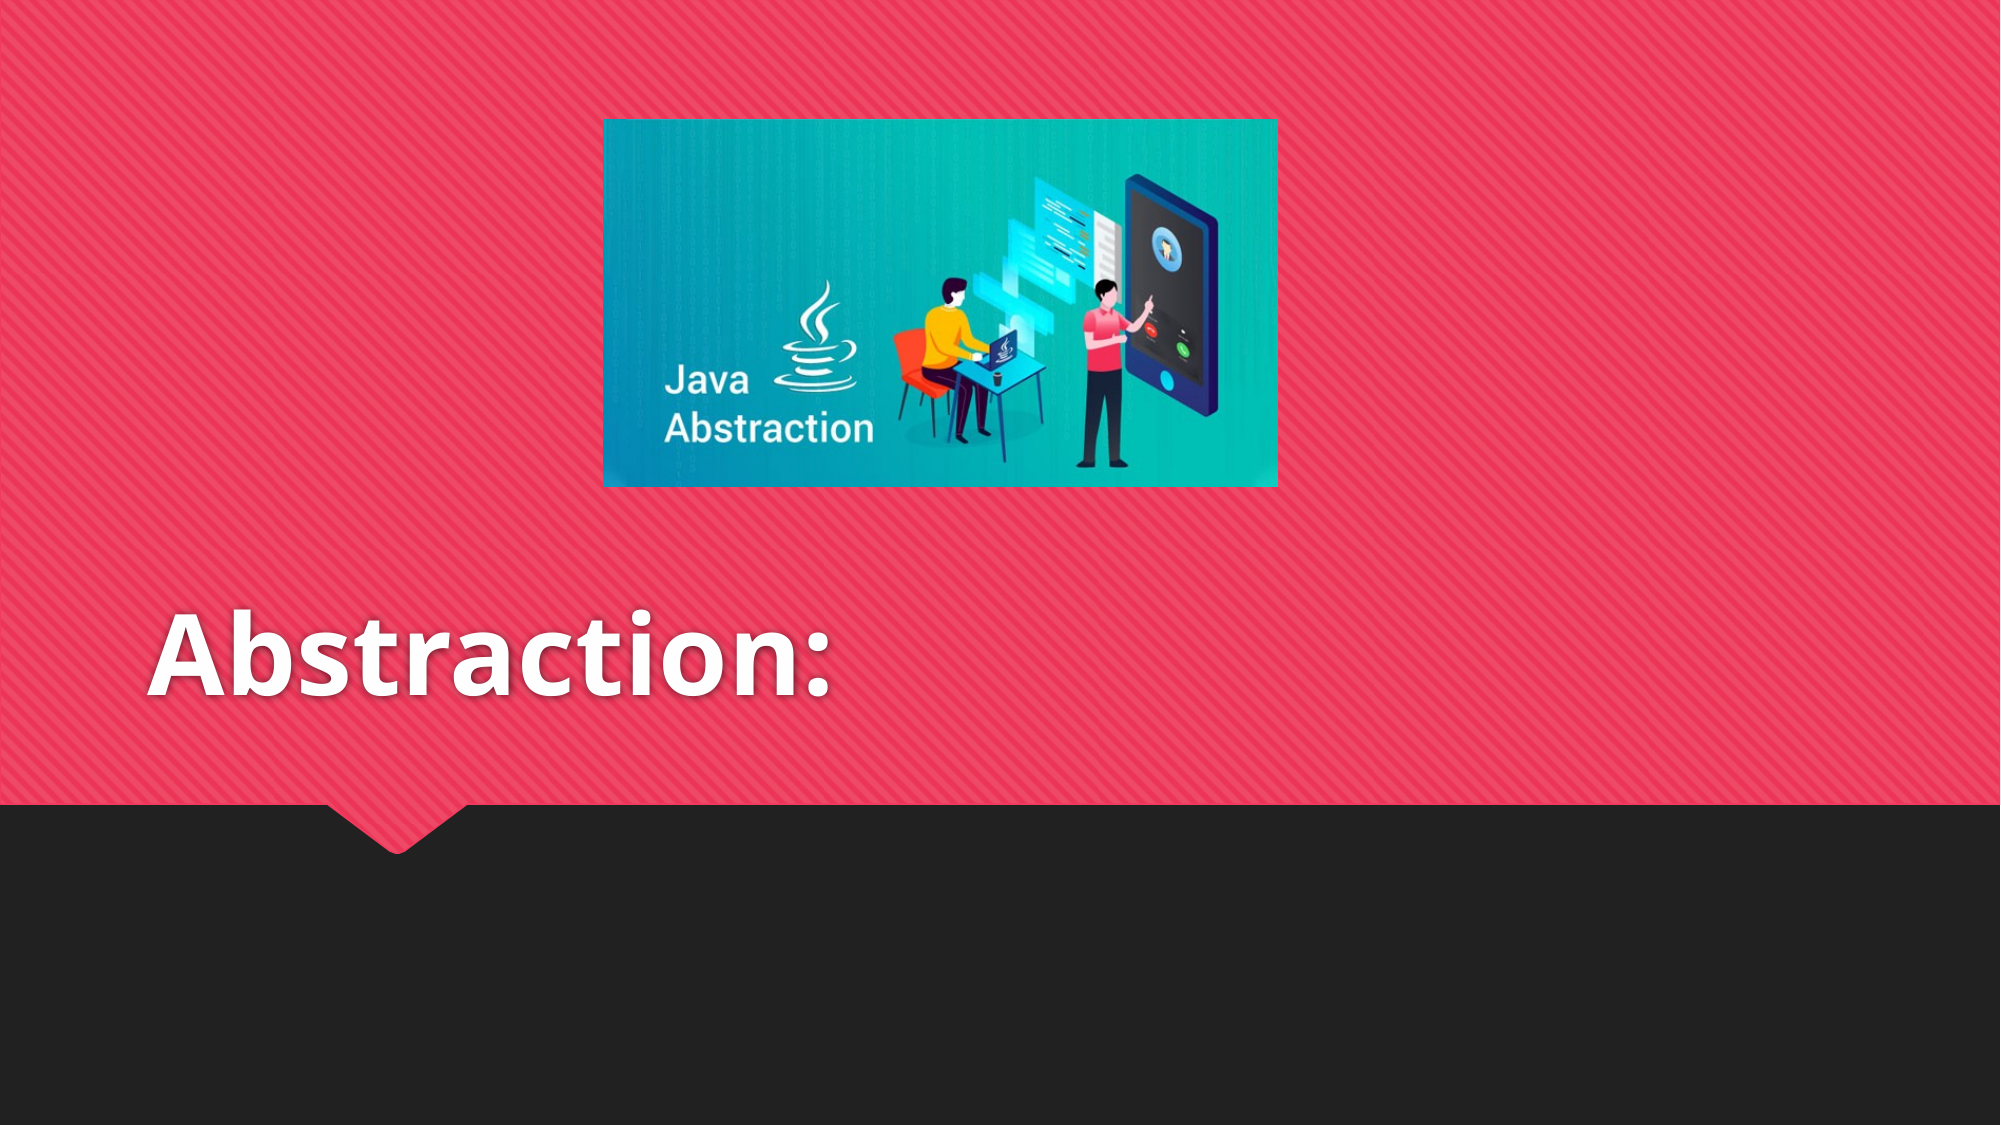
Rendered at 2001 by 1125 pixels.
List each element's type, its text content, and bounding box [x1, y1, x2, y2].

picture [603, 480, 623, 487]
picture [659, 375, 669, 380]
picture [603, 119, 1278, 487]
title Abstraction: [132, 237, 1868, 726]
